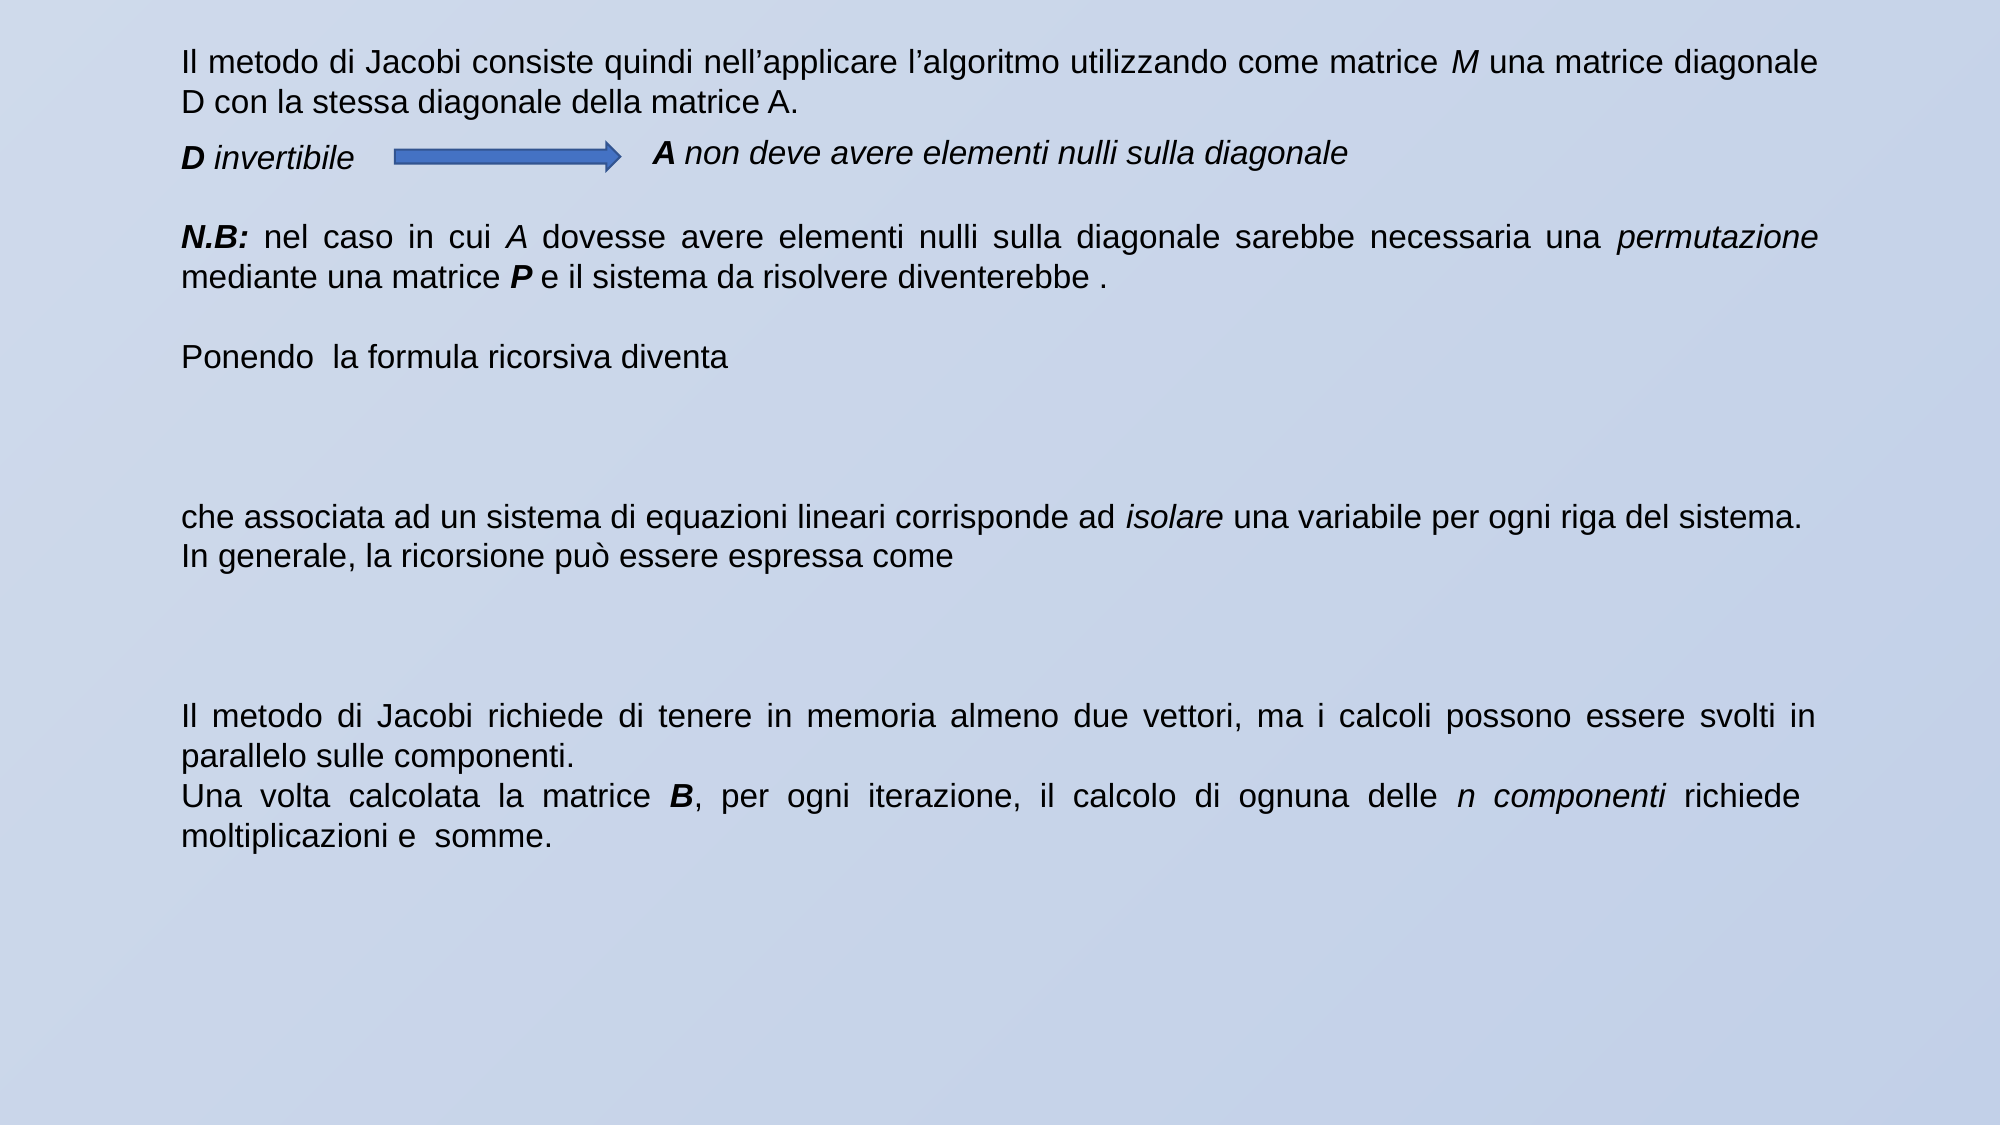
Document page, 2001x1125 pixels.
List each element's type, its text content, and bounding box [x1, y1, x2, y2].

text_box D invertibile [166, 128, 378, 184]
text_box Il metodo di Jacobi consiste quindi nell’applicare l’algoritmo utilizzando come matrice M una matrice diagonale D con la stessa diagonale della matrice A. [166, 32, 1834, 128]
text_box A non deve avere elementi nulli sulla diagonale [637, 123, 1413, 179]
text_box [393, 140, 622, 173]
